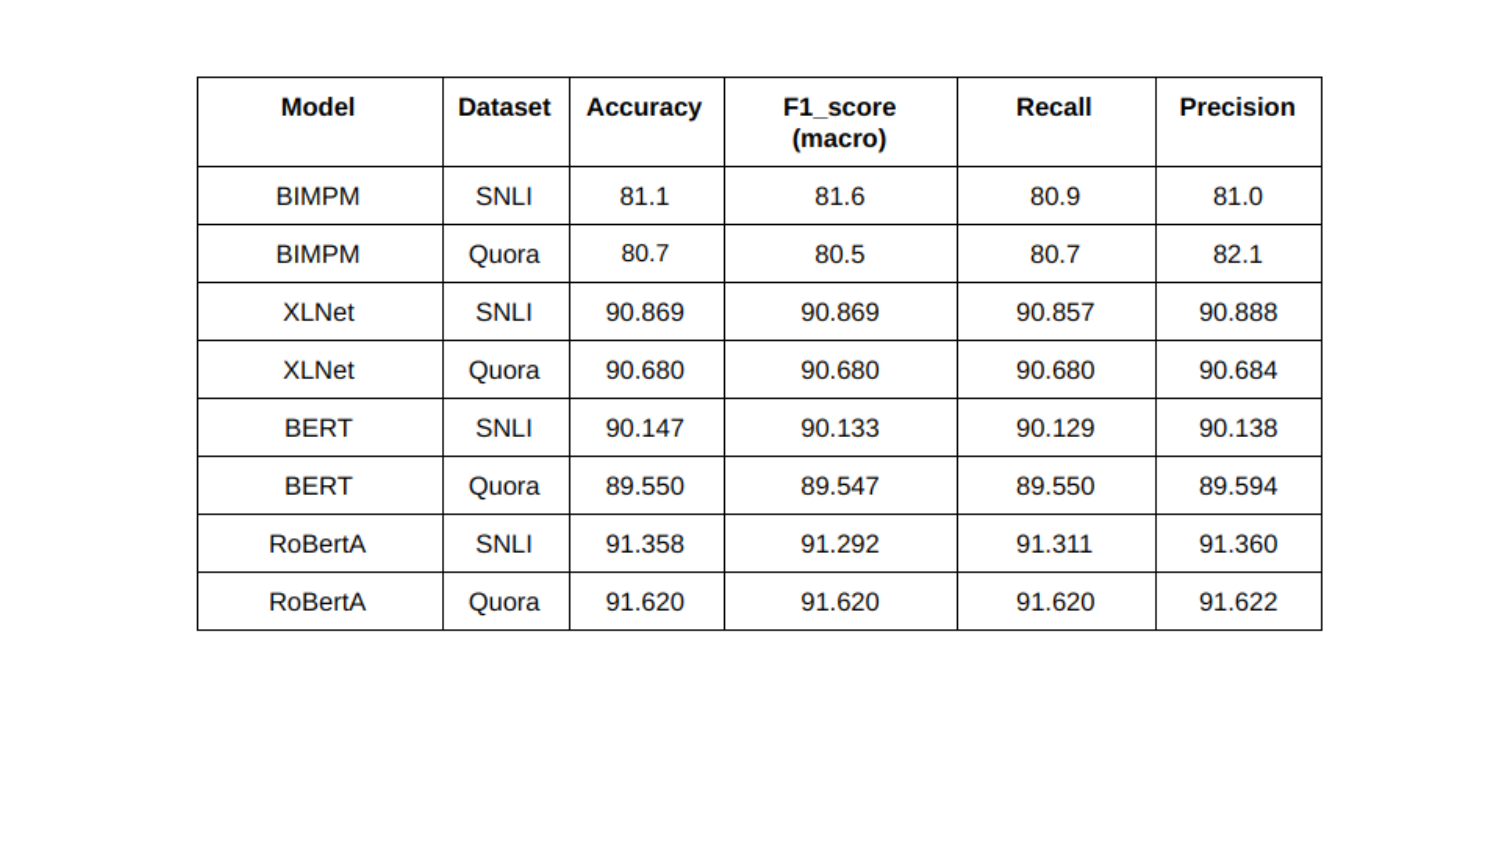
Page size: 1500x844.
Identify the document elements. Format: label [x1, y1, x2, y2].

picture [183, 58, 1340, 650]
